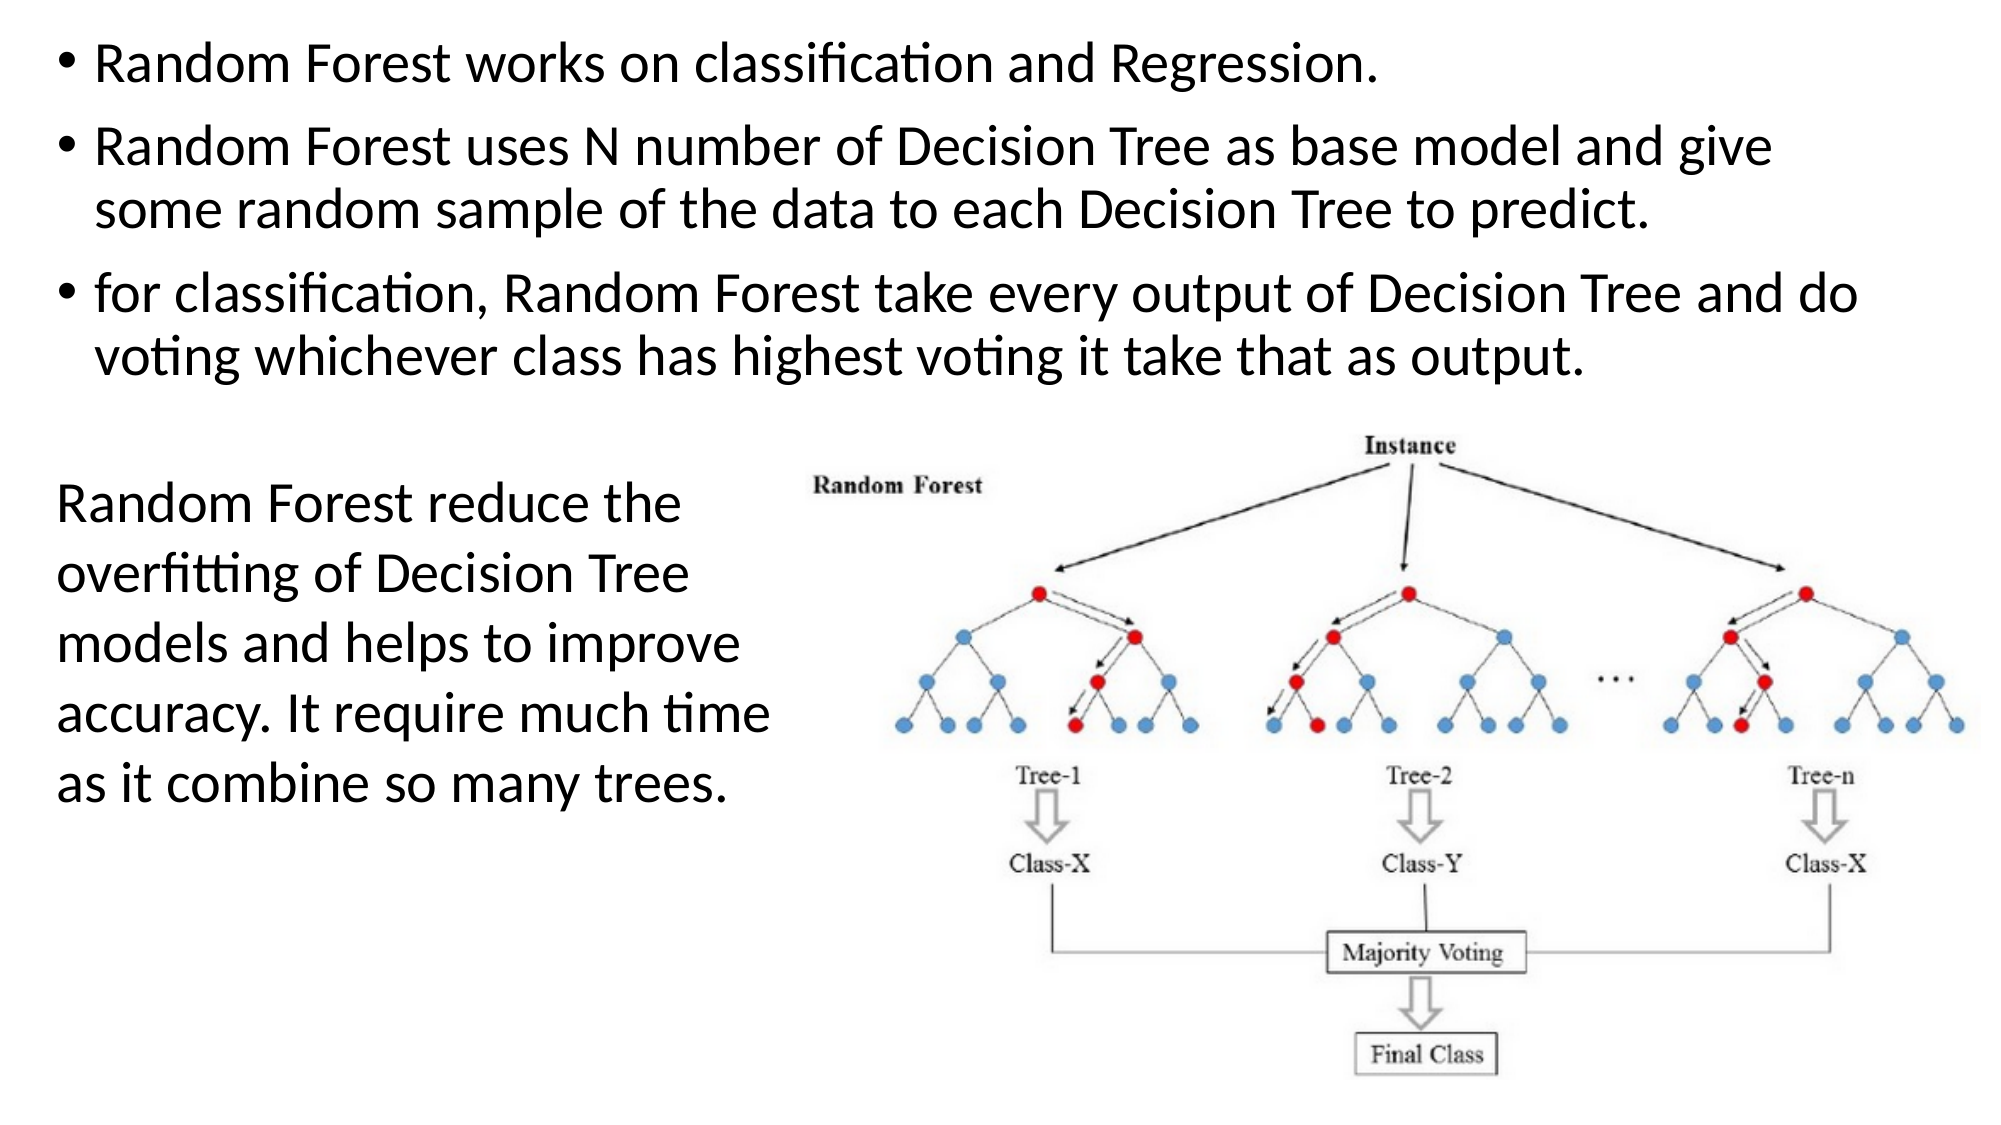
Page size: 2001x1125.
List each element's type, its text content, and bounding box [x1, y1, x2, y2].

text_box Random Forest reduce the overfitting of Decision Tree models and helps to improve accuracy. It require much time as it combine so many trees. [41, 456, 804, 822]
picture [804, 421, 1981, 1085]
list Random Forest works on classification and Regression. Random Forest uses N number of Decision Tree as base model and give some random sample of the data to each Decision Tree to predict. for classification, Random Forest take every output of Decision Tree and do voting whichever class has highest voting it take that as output. [41, 24, 1915, 456]
